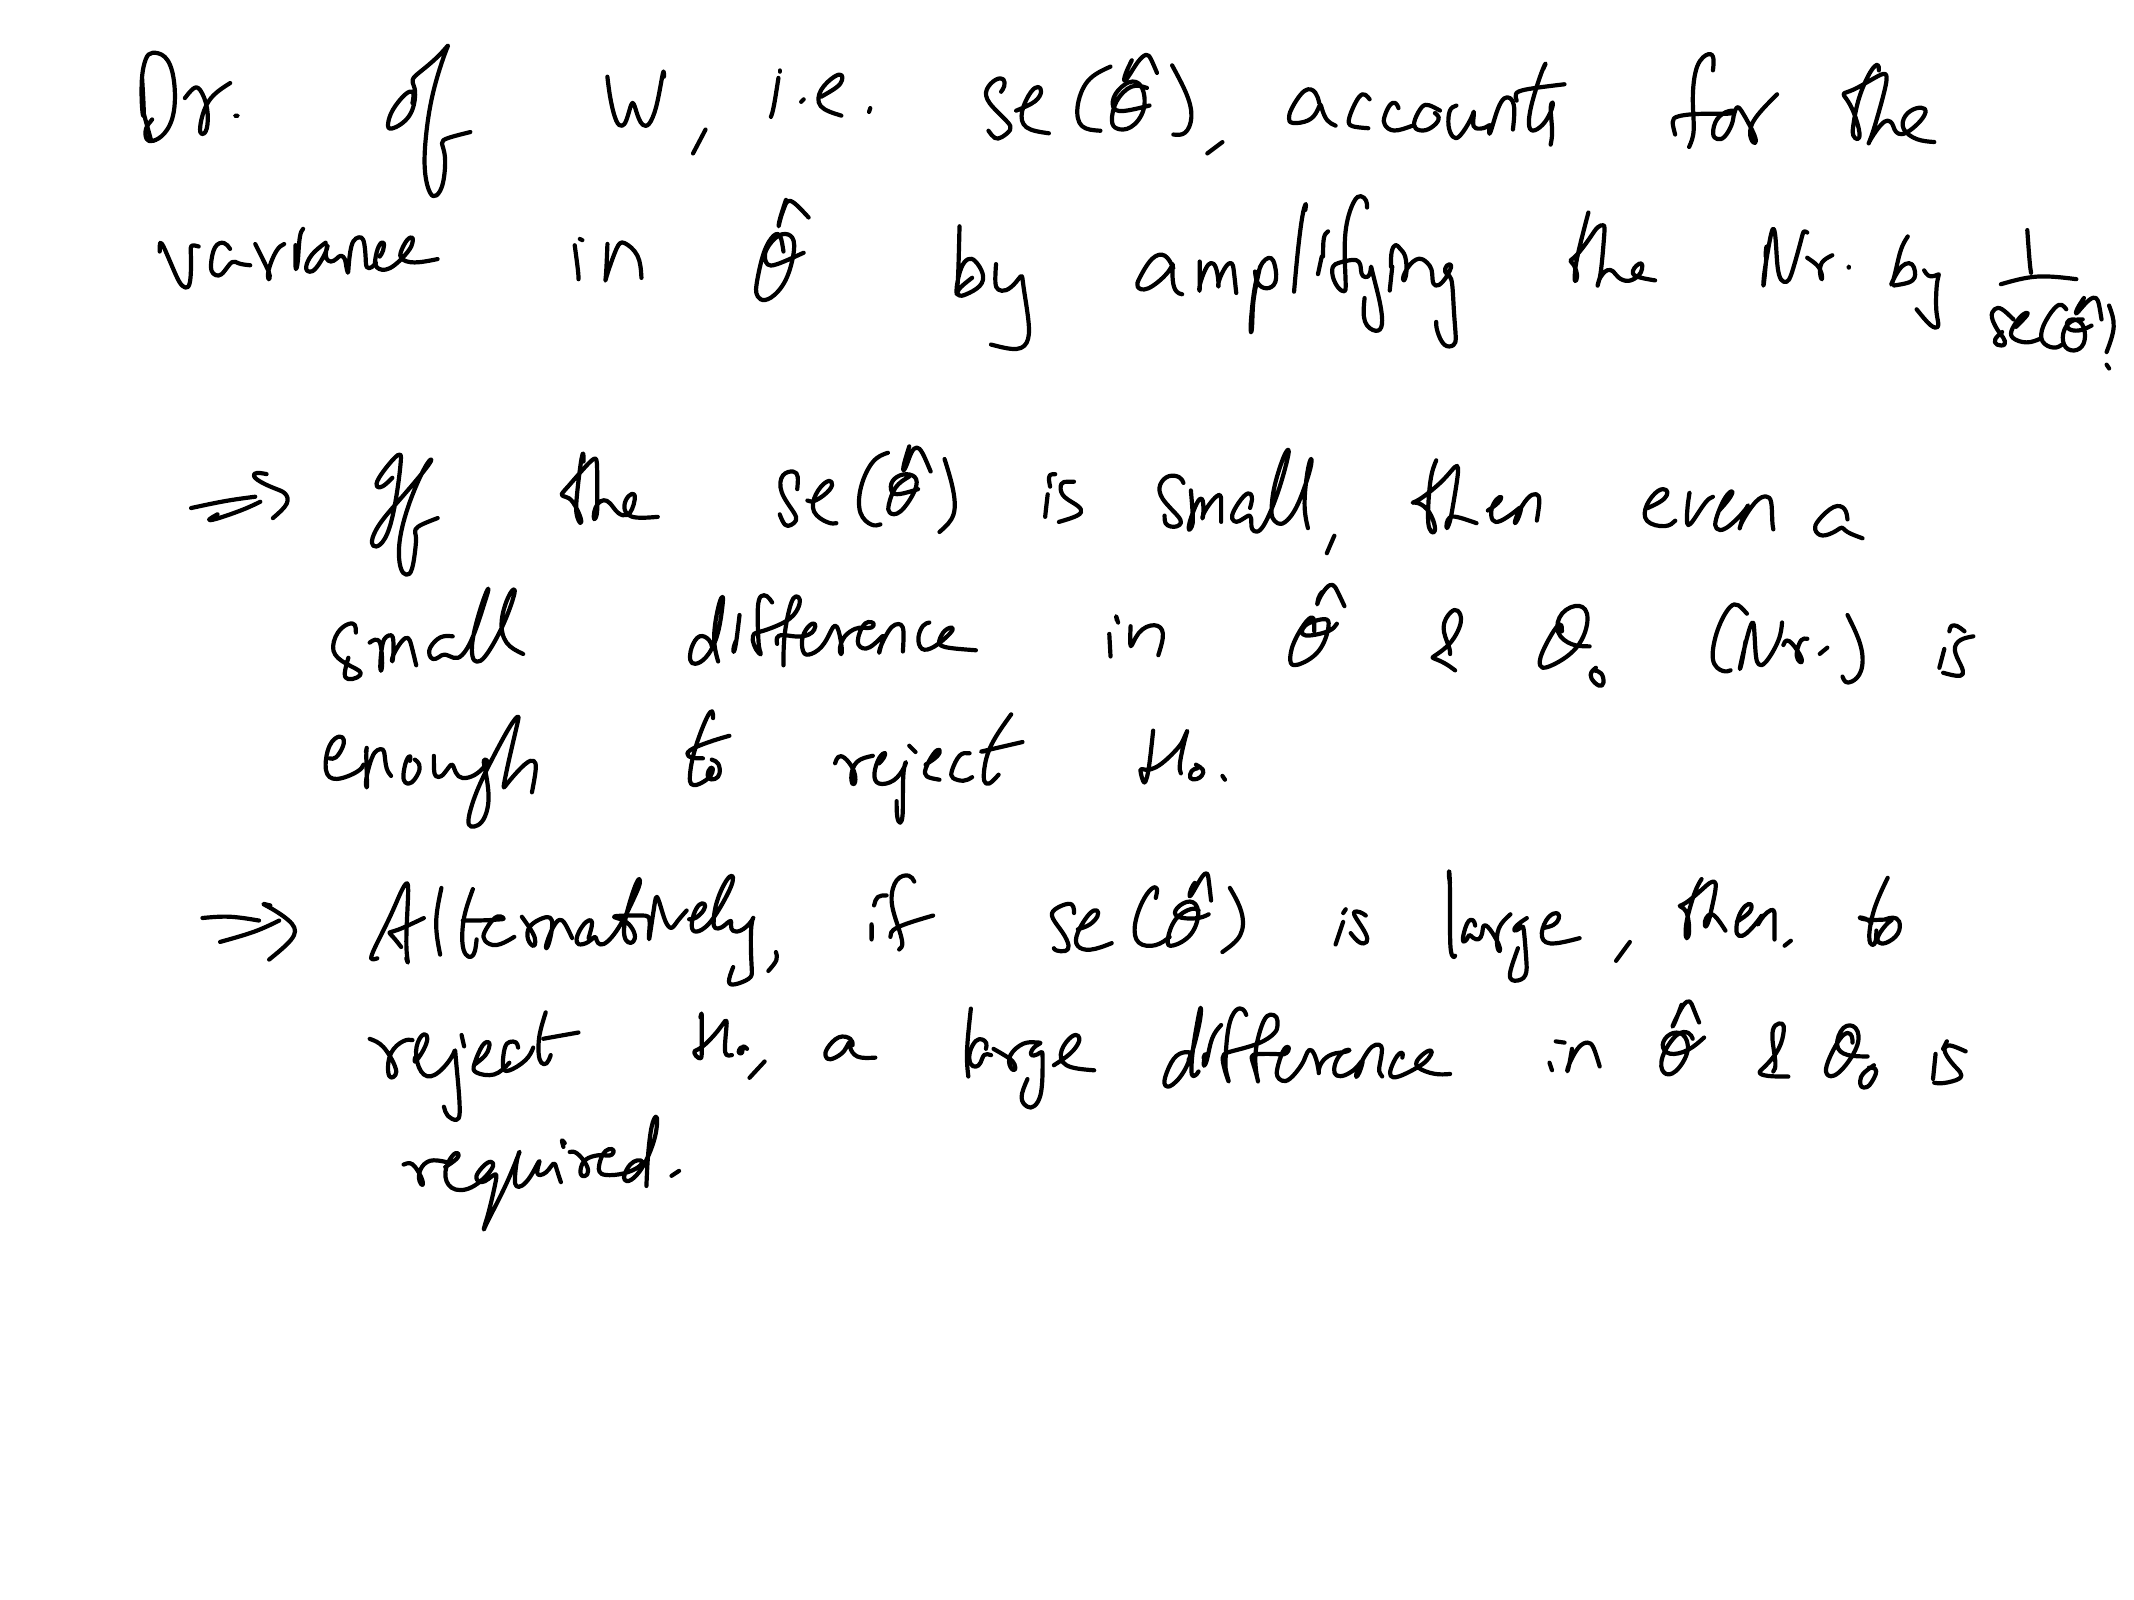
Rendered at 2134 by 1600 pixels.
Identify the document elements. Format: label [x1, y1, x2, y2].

text_box [141, 45, 2114, 1230]
